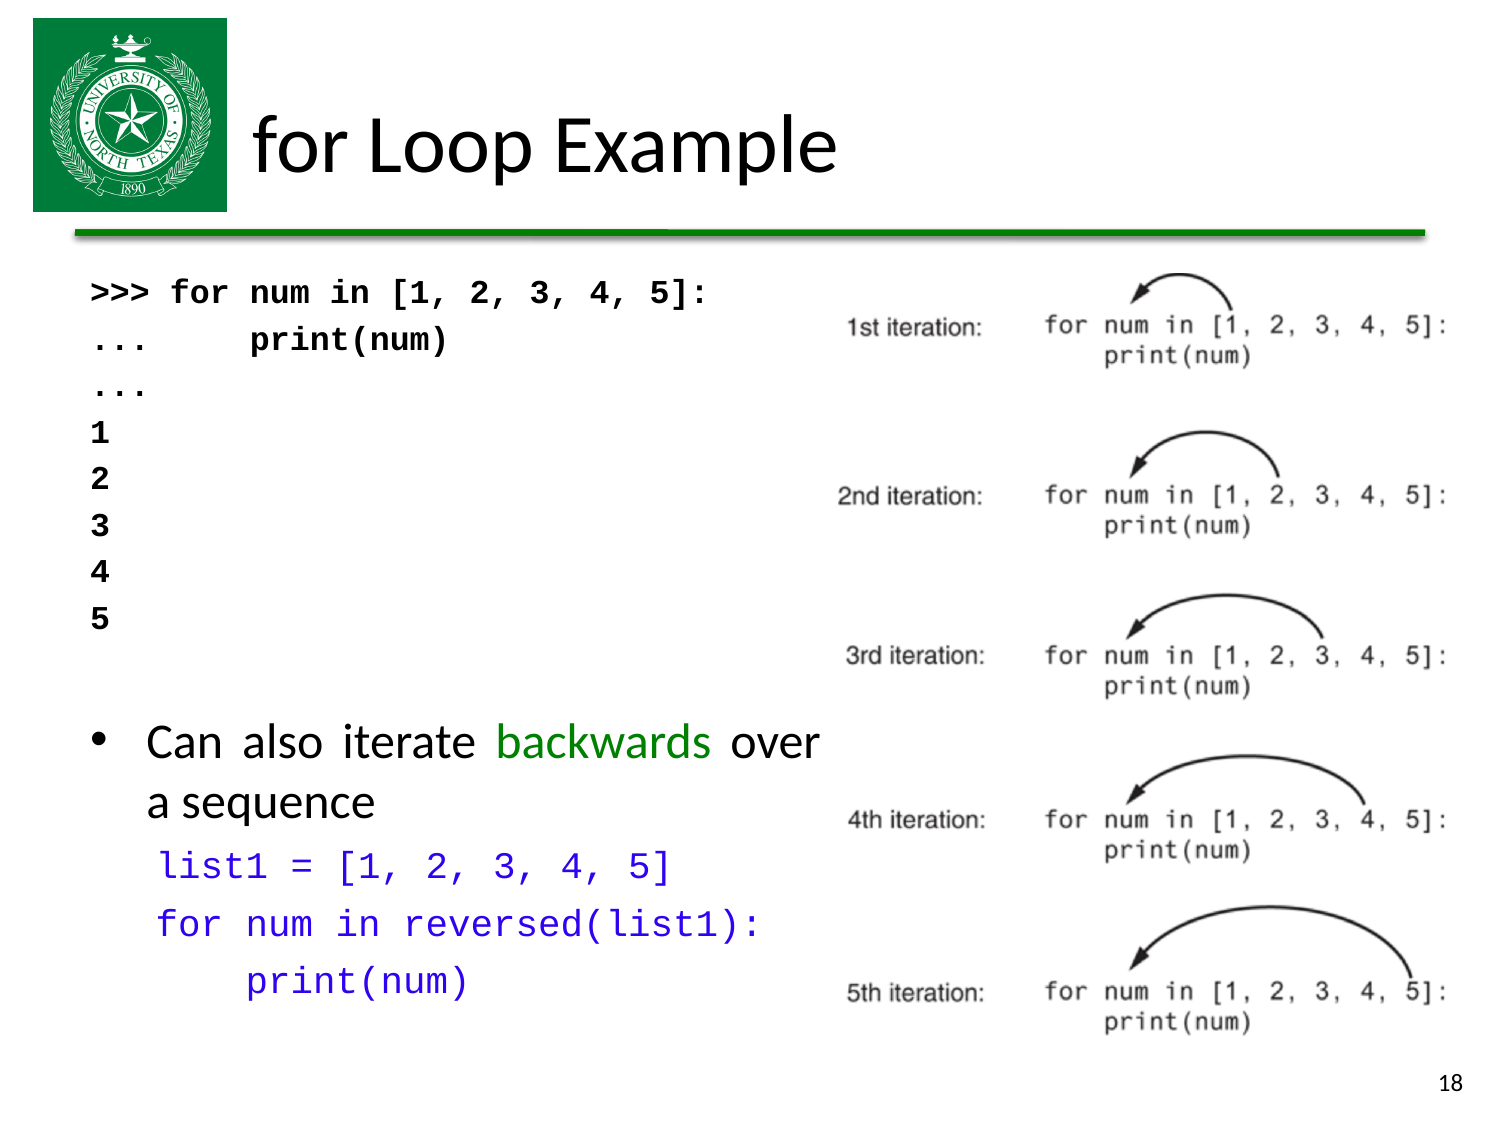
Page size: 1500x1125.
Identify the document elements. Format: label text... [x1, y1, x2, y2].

list >>> for num in [1, 2, 3, 4, 5]: ... print(num) ... 1 2 3 4 5 Can also iterate backwards over a sequence list1 = [1, 2, 3, 4, 5] for num in reversed(list1): print(num) [75, 262, 836, 1052]
picture [835, 270, 1452, 1092]
slide_number 18 [1418, 1051, 1479, 1112]
title for Loop Example [237, 45, 1479, 233]
picture [33, 17, 228, 212]
